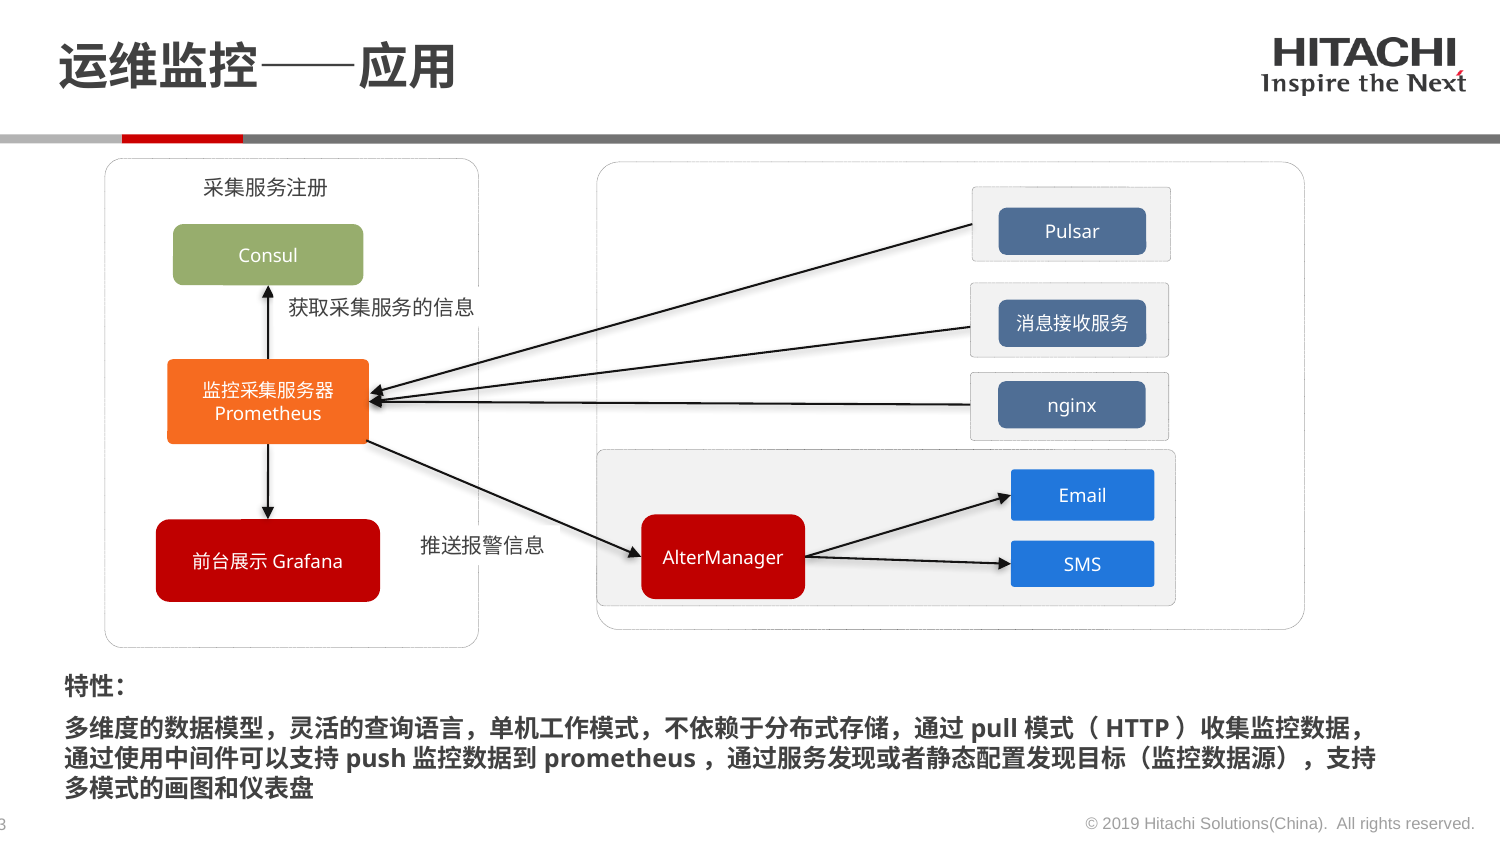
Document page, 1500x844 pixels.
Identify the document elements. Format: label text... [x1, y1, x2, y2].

text_box 特性： 多维度的数据模型，灵活的查询语言，单机工作模式，不依赖于分布式存储，通过pull模式（HTTP）收集监控数据，通过使用中间件可以支持push监控数据到prometheus，通过服务发现或者静态配置发现目标（监控数据源），支持多模式的画图和仪表盘 [49, 662, 1403, 810]
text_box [368, 401, 999, 406]
text_box 获取采集服务的信息 [273, 286, 364, 327]
title 运维监控——应用 [43, 8, 1200, 129]
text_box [804, 496, 1012, 558]
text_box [368, 323, 999, 401]
text_box Email [1008, 467, 1157, 523]
text_box 监控采集服务器 Prometheus [165, 357, 372, 447]
text_box Pulsar [996, 205, 1149, 257]
text_box [102, 156, 481, 650]
text_box 采集服务注册 [189, 167, 344, 208]
text_box AlterManager [639, 512, 808, 602]
text_box [977, 280, 1171, 360]
text_box SMS [1008, 538, 1157, 589]
text_box Consul [170, 222, 364, 288]
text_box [804, 558, 1012, 566]
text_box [365, 440, 642, 557]
text_box nginx [995, 378, 1148, 431]
text_box [594, 159, 1307, 632]
picture [1261, 37, 1466, 96]
text_box [970, 184, 1173, 264]
text_box 消息接收服务 [996, 297, 1149, 350]
text_box [594, 447, 1178, 609]
text_box [968, 370, 1171, 443]
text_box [369, 223, 973, 322]
